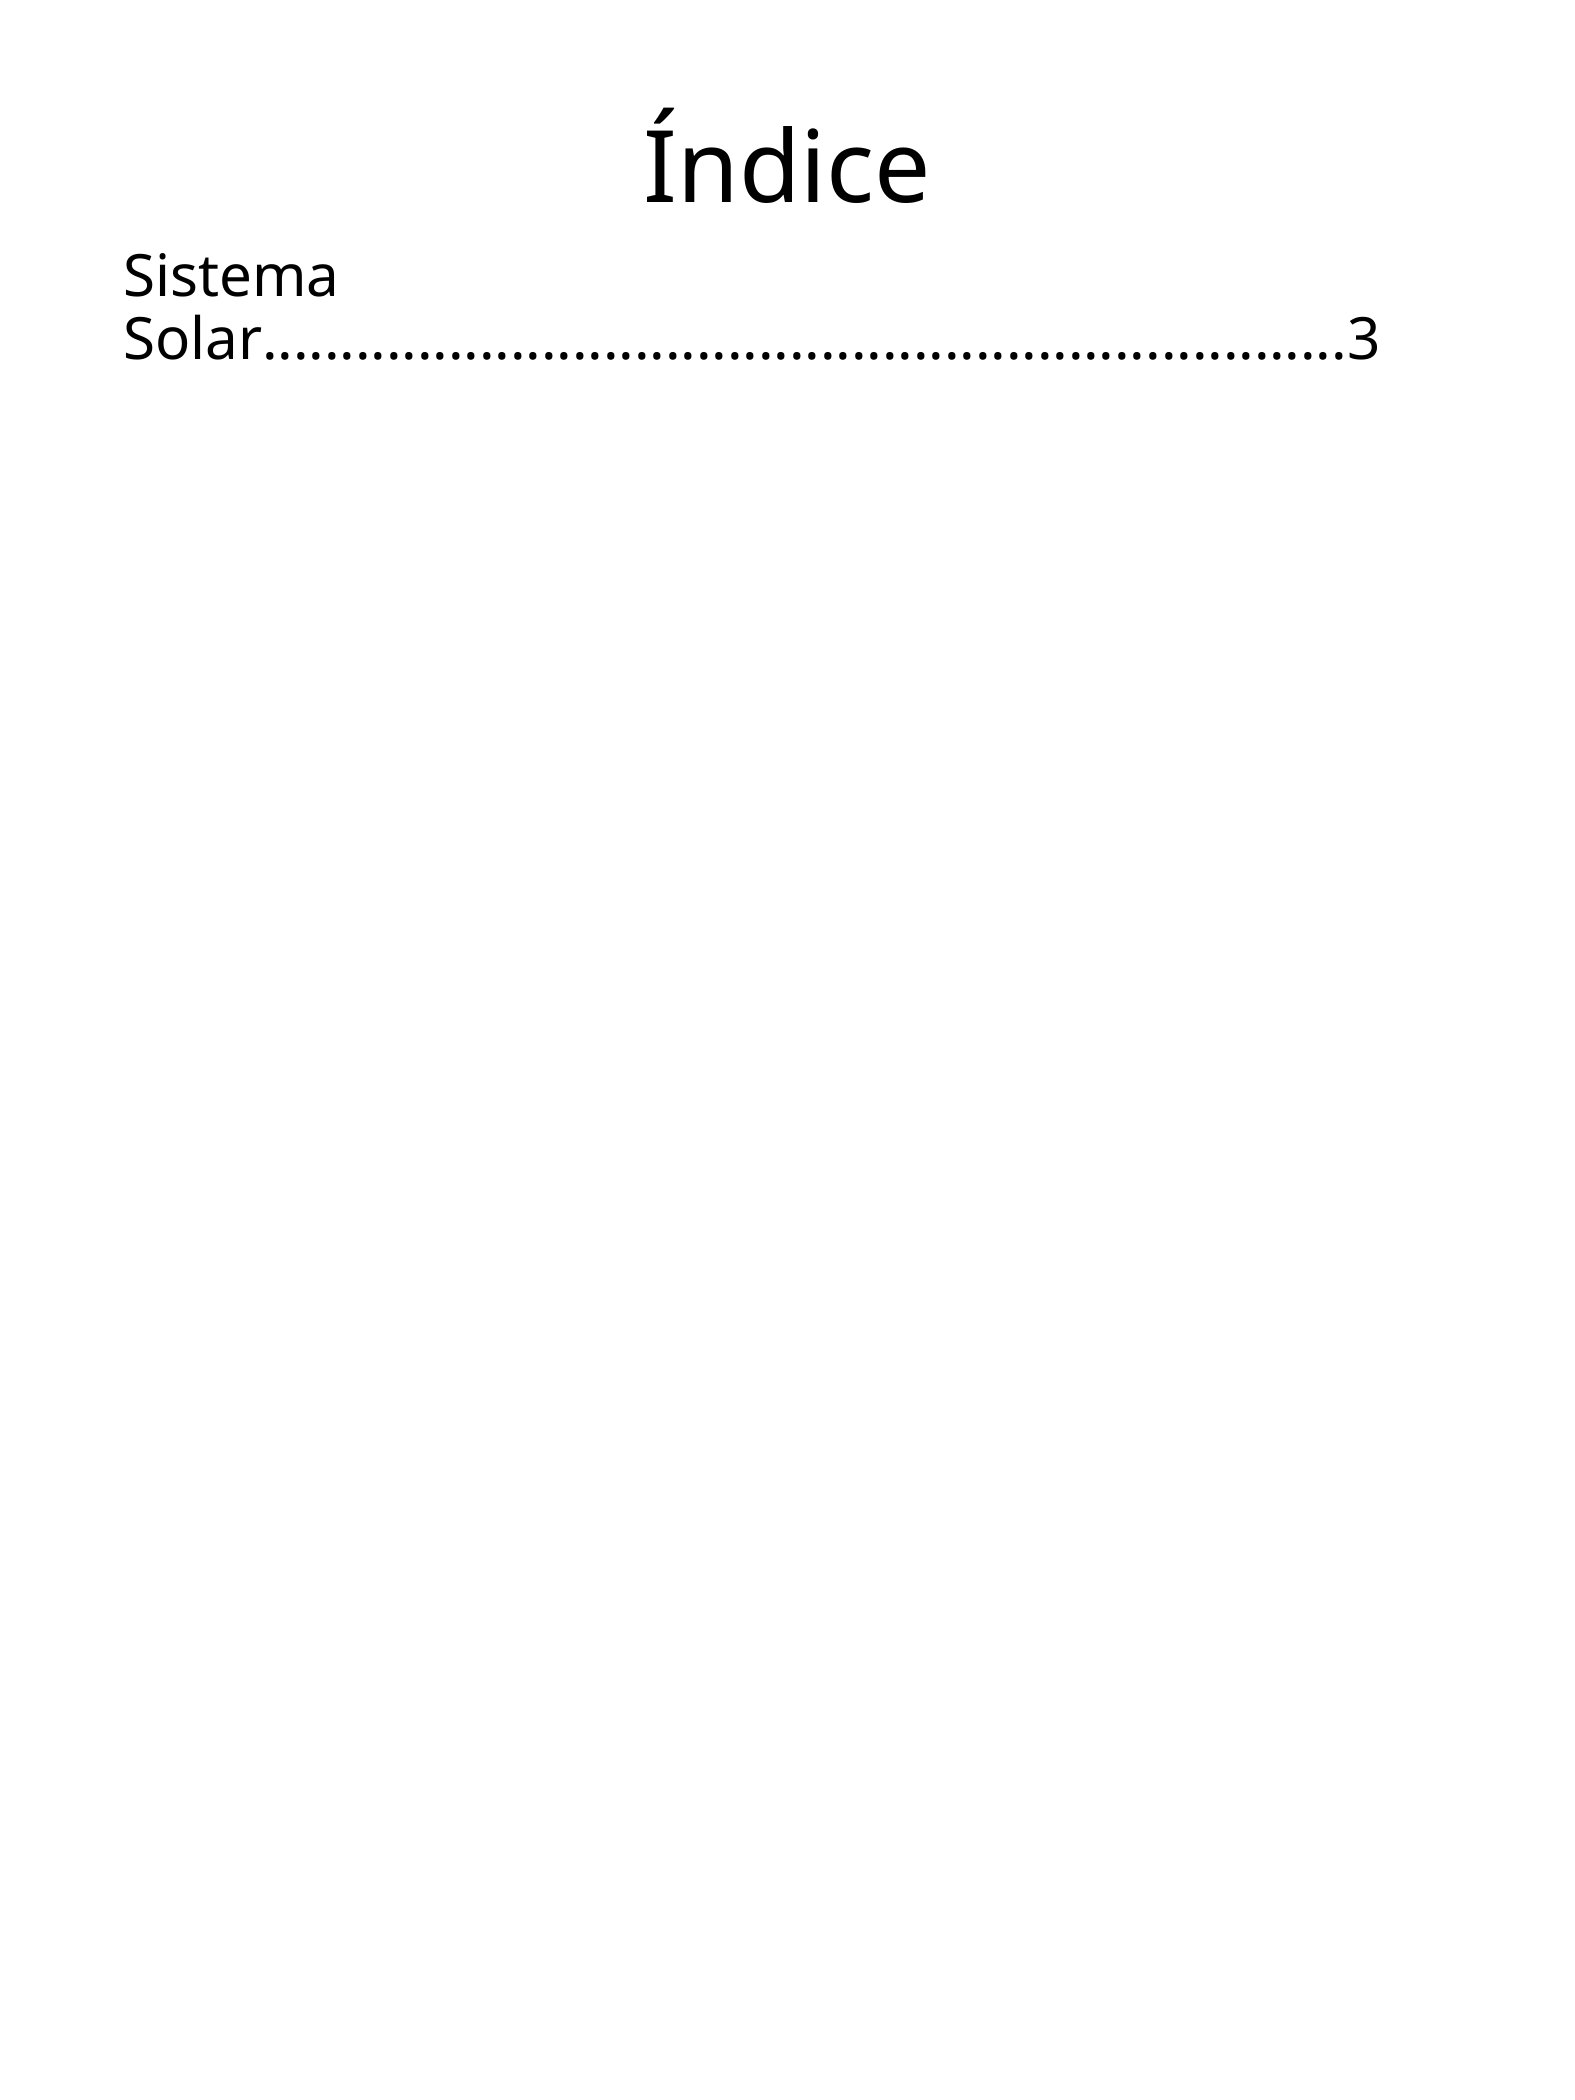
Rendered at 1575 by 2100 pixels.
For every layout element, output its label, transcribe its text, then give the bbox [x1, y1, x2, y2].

list Índice Sistema Solar......................................................................3 [108, 109, 1467, 2016]
